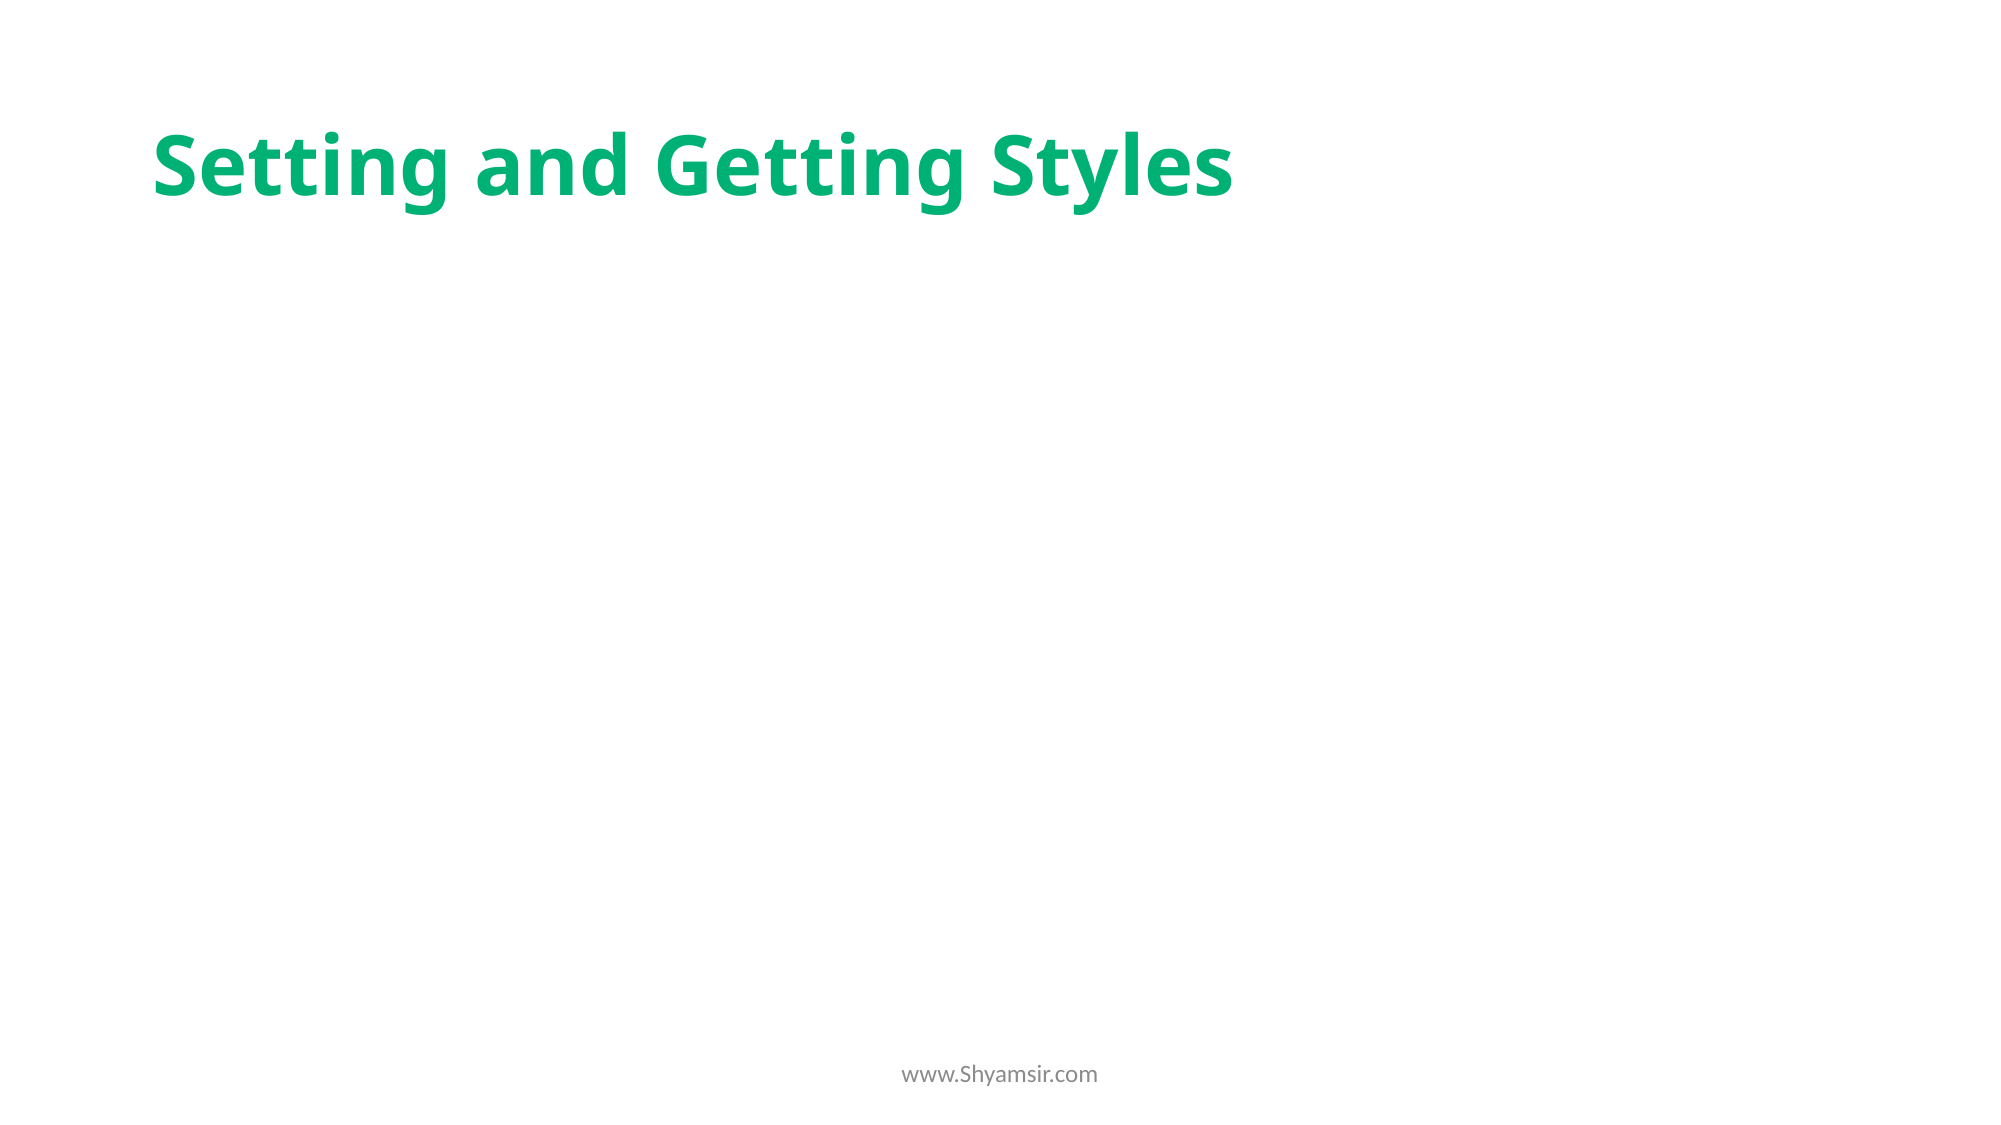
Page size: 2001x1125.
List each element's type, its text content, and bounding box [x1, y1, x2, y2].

footer www.Shyamsir.com [662, 1042, 1338, 1103]
title Setting and Getting Styles [137, 59, 1863, 278]
